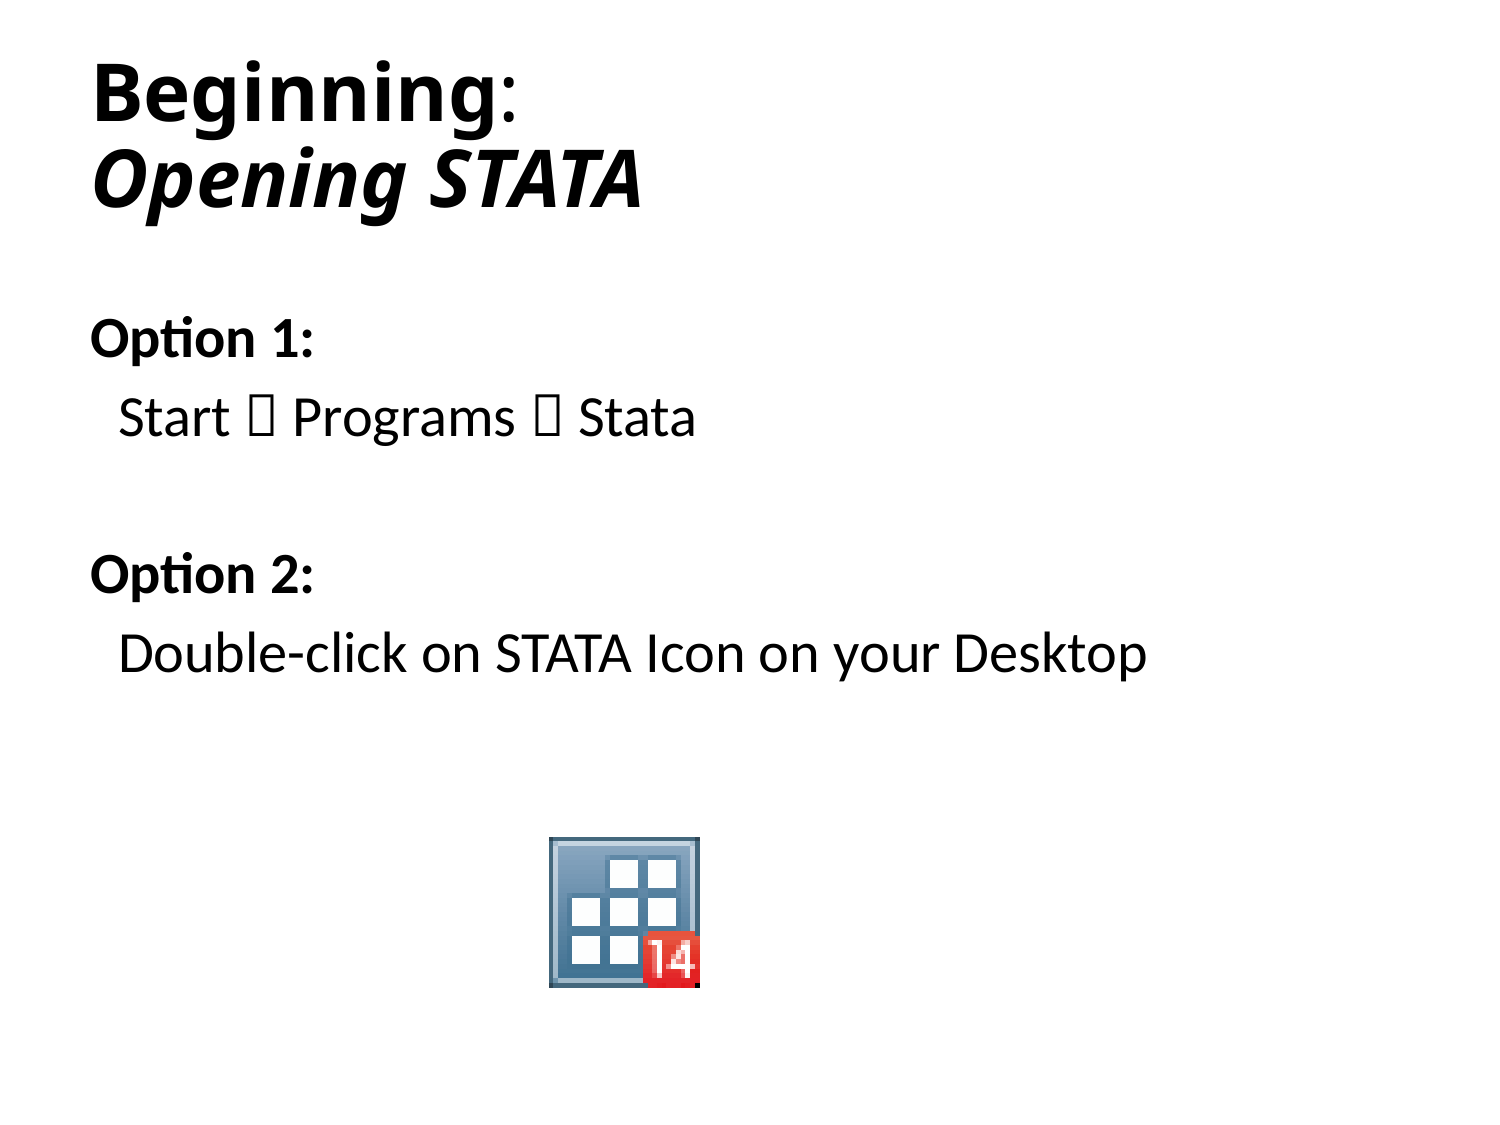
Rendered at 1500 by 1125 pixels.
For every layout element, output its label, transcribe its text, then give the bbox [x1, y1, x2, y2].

picture [549, 837, 700, 988]
list Option 1: Start  Programs  Stata Option 2: Double-click on STATA Icon on your Desktop [75, 299, 1313, 1050]
title Beginning: Opening STATA [75, 45, 1425, 233]
